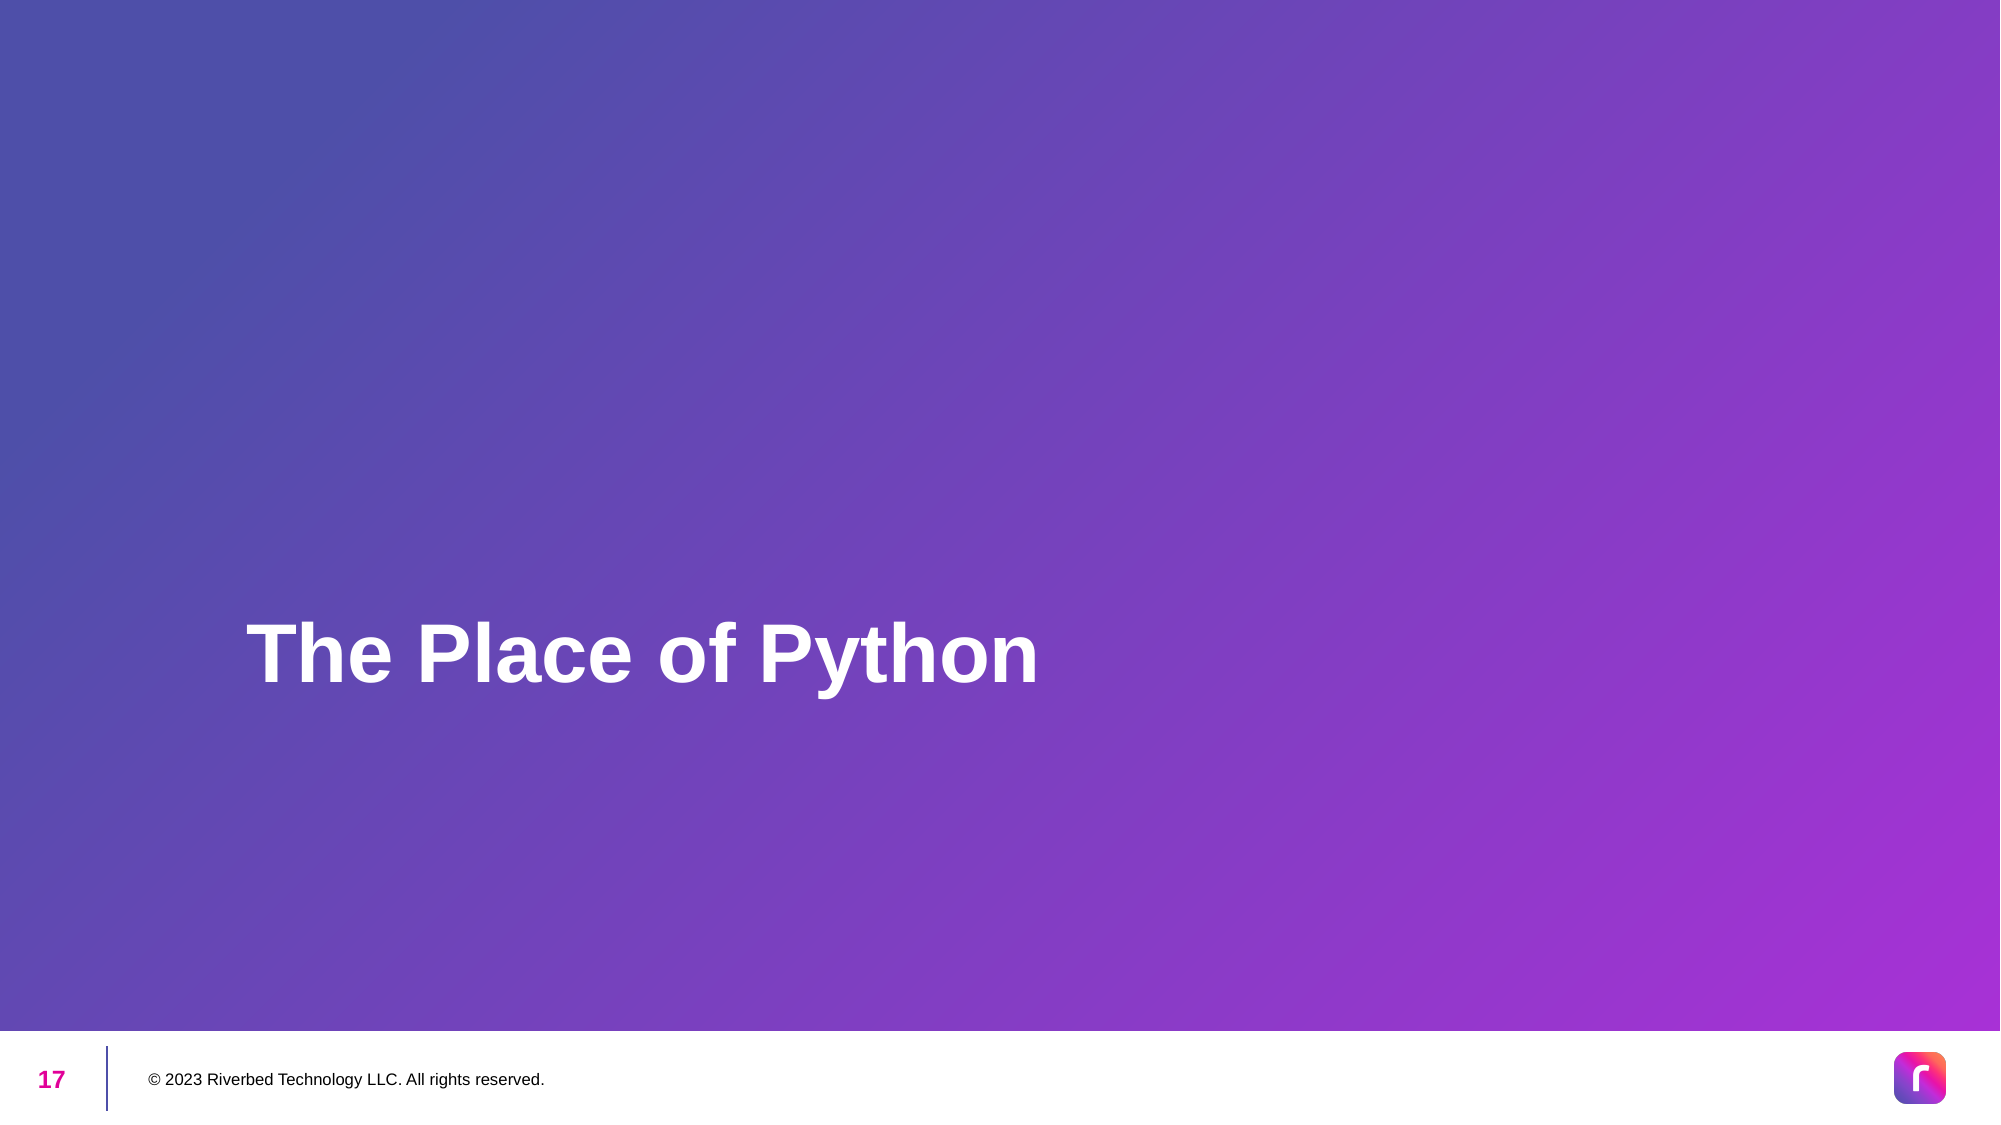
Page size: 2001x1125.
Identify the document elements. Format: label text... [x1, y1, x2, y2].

slide_number 17 [19, 1048, 85, 1109]
picture [1894, 1052, 1946, 1104]
footer © 2023 Riverbed Technology LLC. All rights reserved. [133, 1048, 596, 1109]
title The Place of Python [246, 464, 1971, 701]
